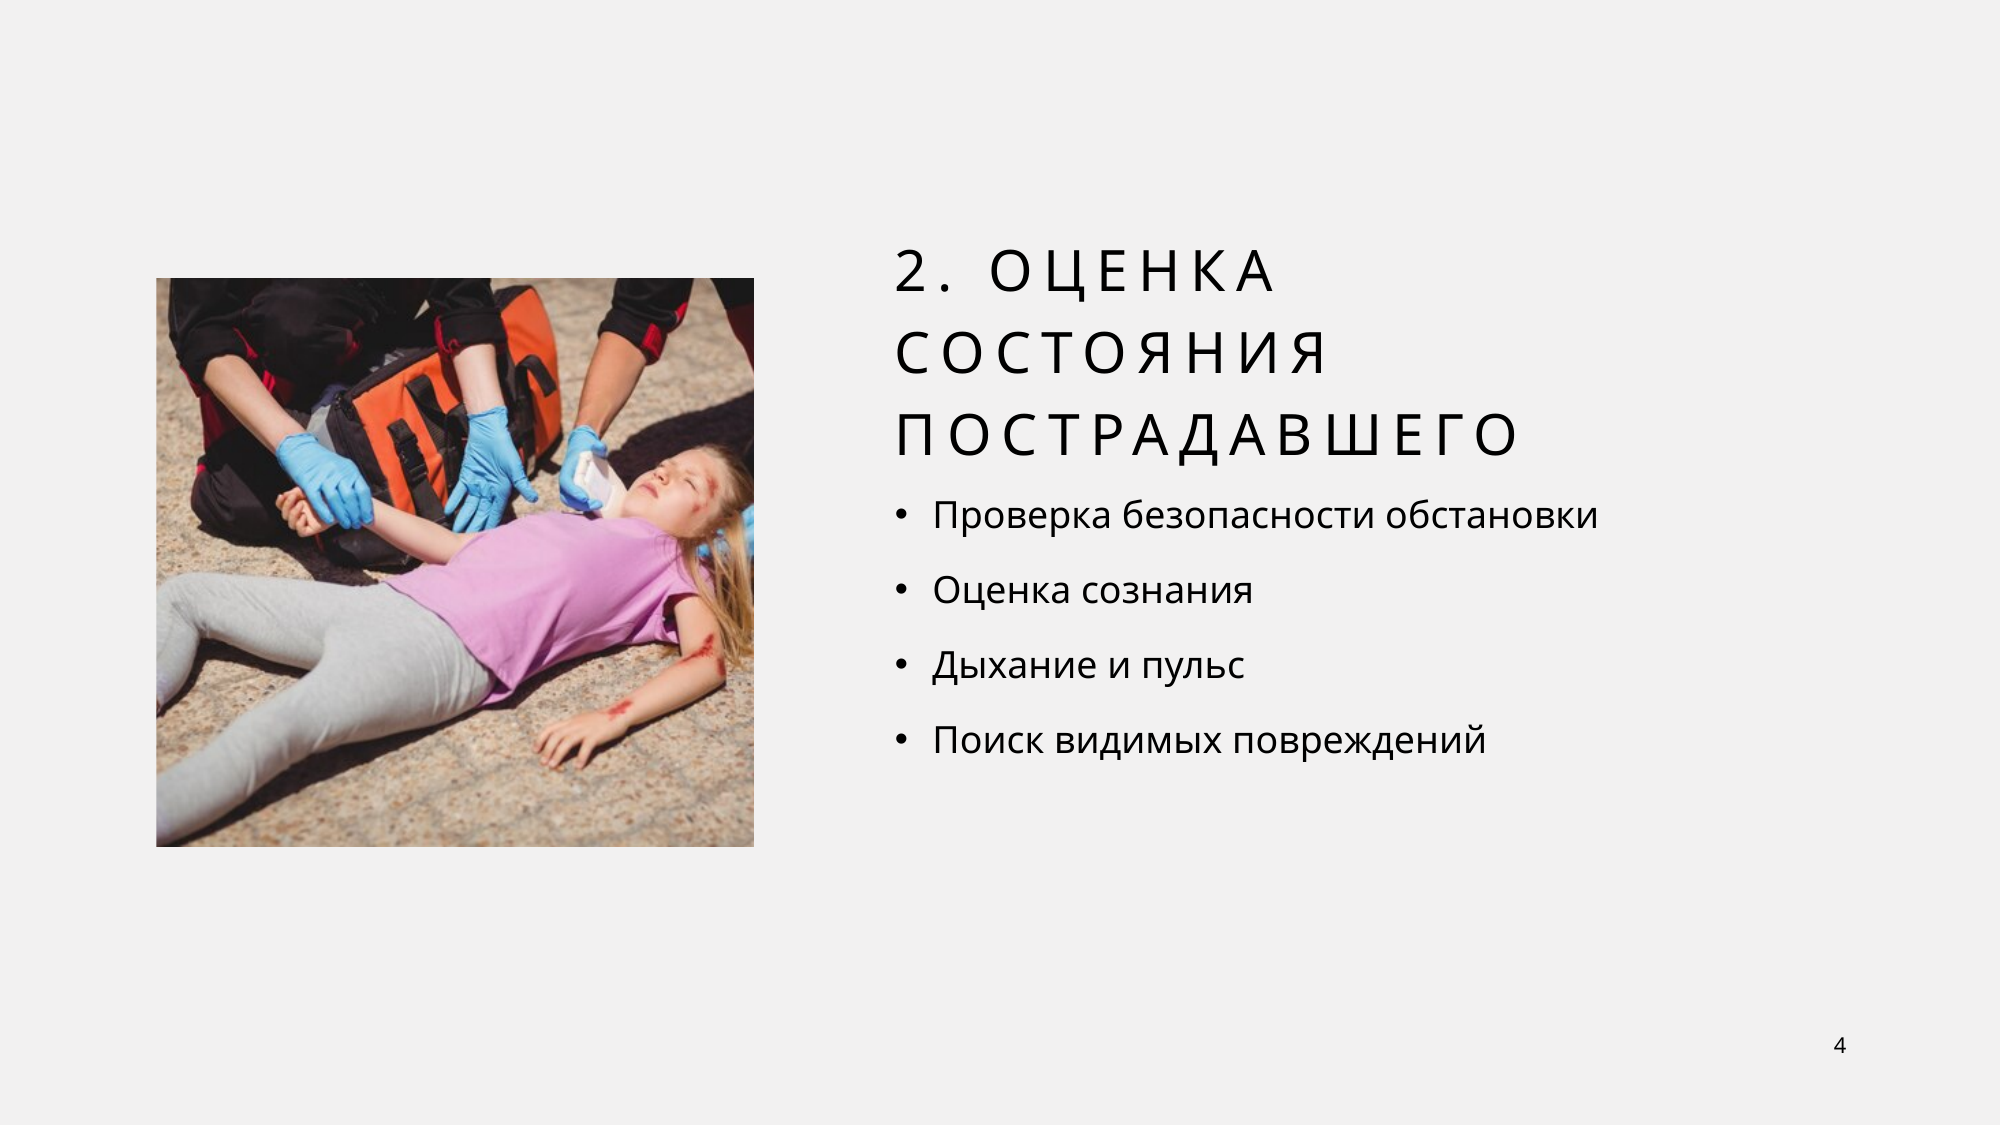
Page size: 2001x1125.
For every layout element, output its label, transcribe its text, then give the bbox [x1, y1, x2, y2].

slide_number 4 [1759, 1016, 1862, 1077]
list Проверка безопасности обстановки Оценка сознания Дыхание и пульс Поиск видимых повреждений [879, 474, 1724, 879]
title 2. Оценка состояния пострадавшего [879, 212, 1760, 475]
picture [156, 278, 754, 847]
